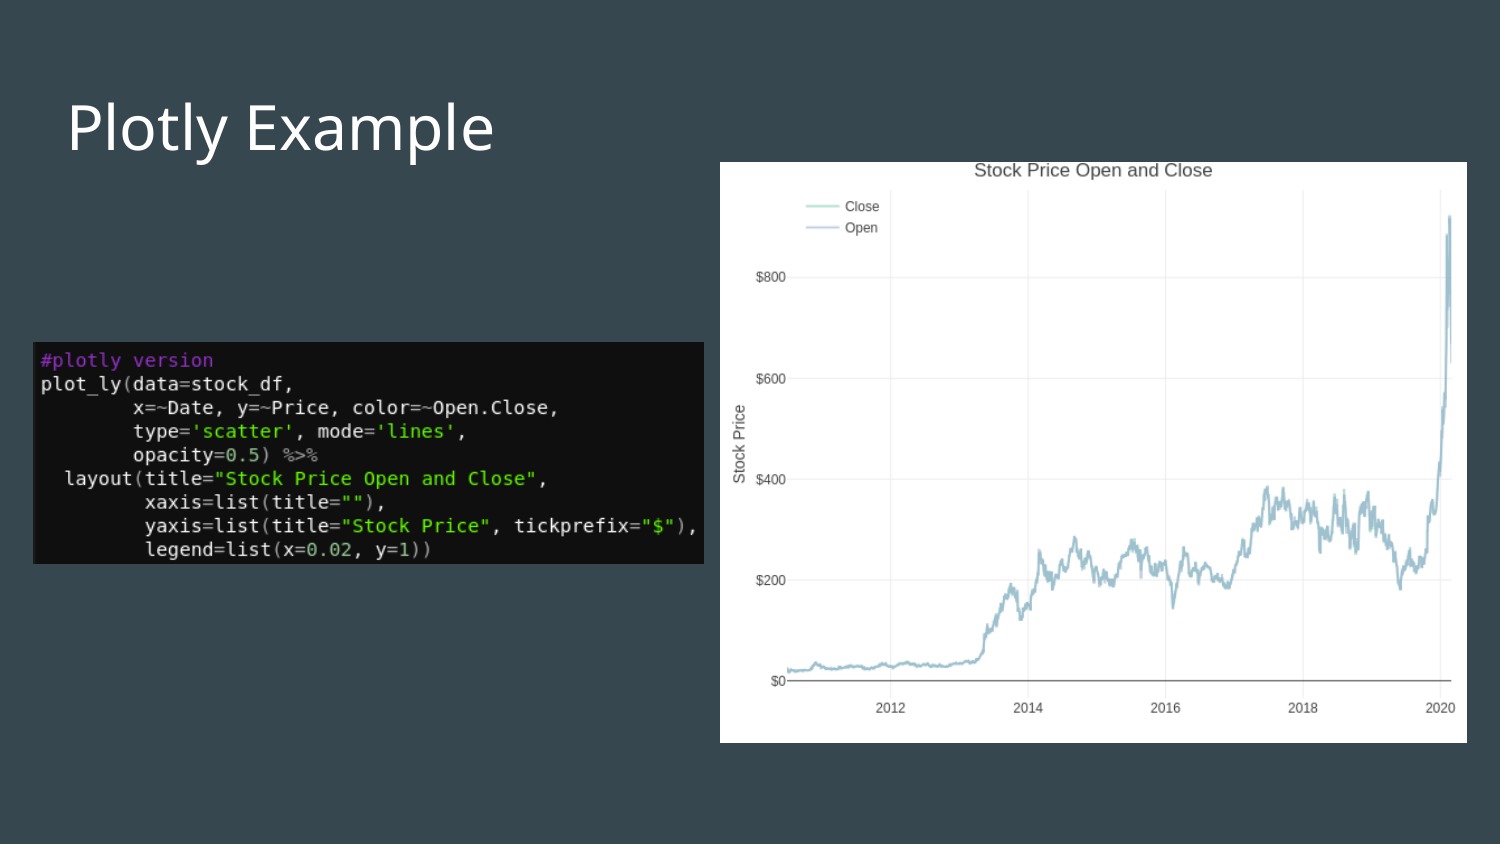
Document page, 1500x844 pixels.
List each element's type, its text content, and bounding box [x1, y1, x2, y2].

picture [720, 162, 1468, 744]
title Plotly Example [51, 72, 1449, 167]
picture [33, 342, 704, 564]
